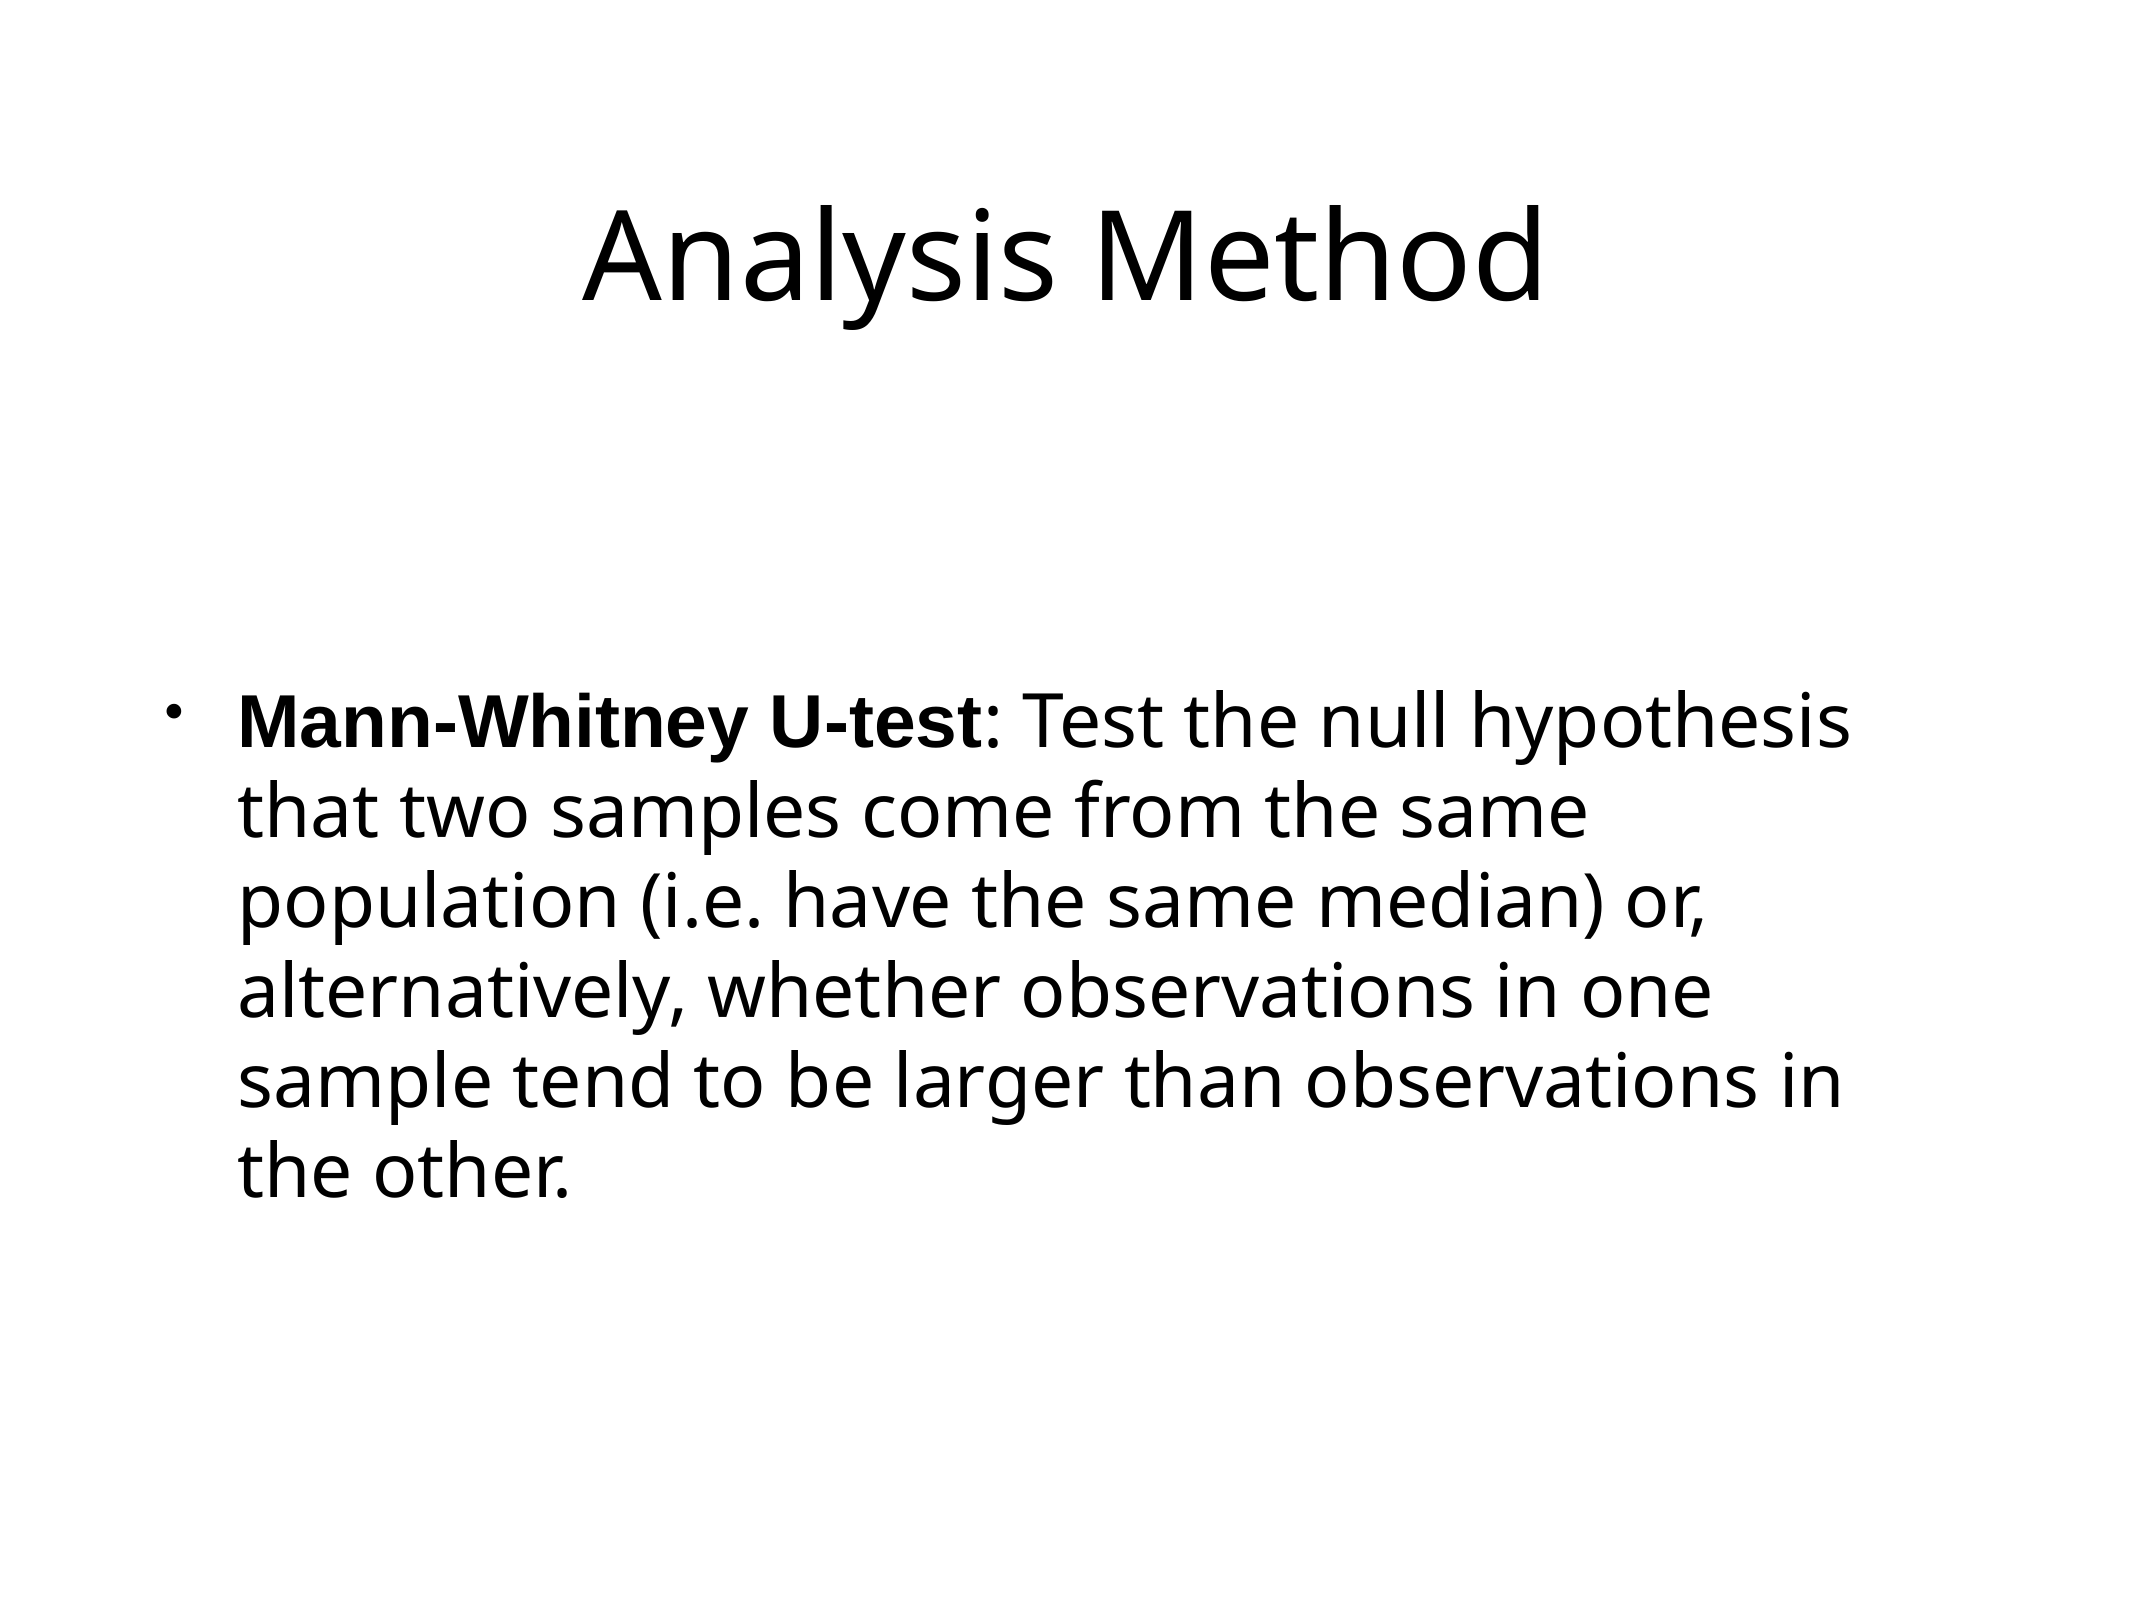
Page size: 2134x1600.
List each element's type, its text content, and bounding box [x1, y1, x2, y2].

list Mann-Whitney U-test: Test the null hypothesis that two samples come from the same population (i.e. have the same median) or, alternatively, whether observations in one sample tend to be larger than observations in the other. [155, 426, 1978, 1459]
title Analysis Method [155, 72, 1978, 426]
